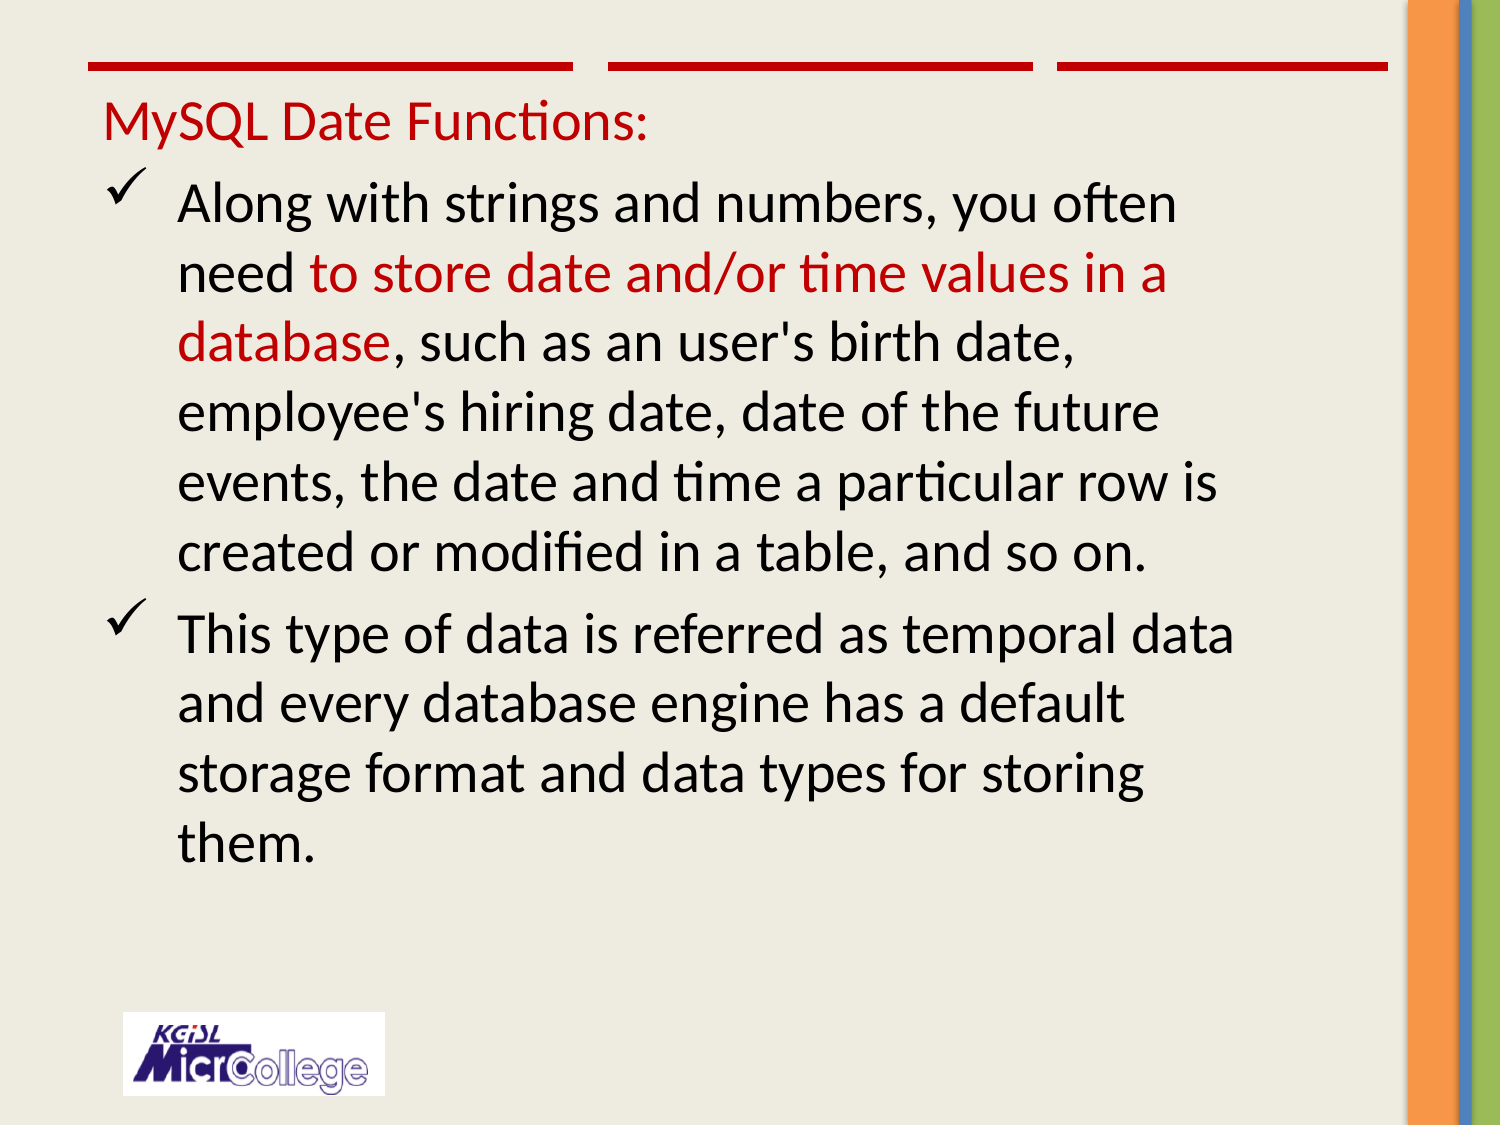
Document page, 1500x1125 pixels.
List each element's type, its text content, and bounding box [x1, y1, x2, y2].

picture [123, 1012, 386, 1097]
list MySQL Date Functions: Along with strings and numbers, you often need to store date and/or time values in a database, such as an user's birth date, employee's hiring date, date of the future events, the date and time a particular row is created or modified in a table, and so on. This type of data is referred as temporal data and every database engine has a default storage format and data types for storing them. [87, 75, 1313, 1085]
